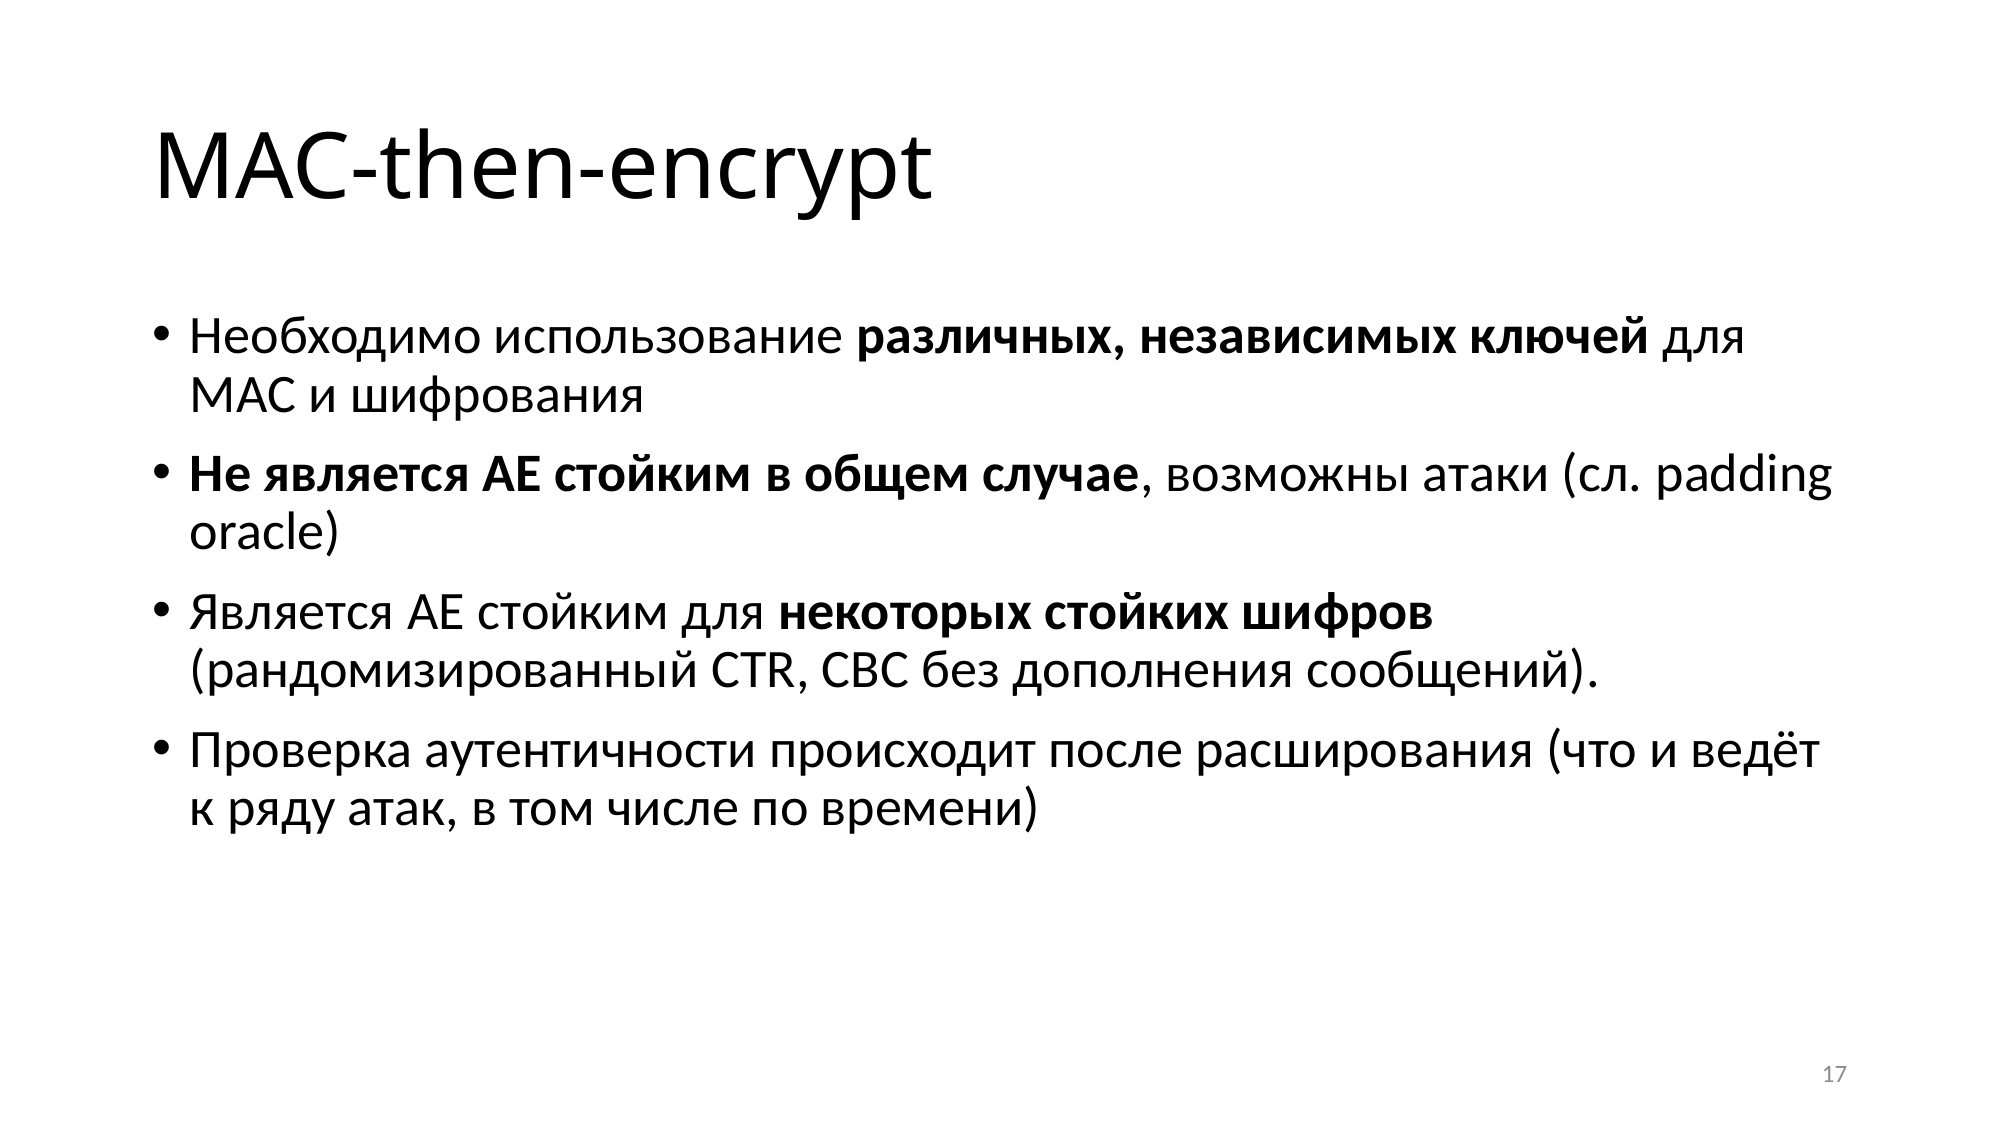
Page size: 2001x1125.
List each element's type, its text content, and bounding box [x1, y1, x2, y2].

slide_number 17 [1412, 1042, 1863, 1103]
title MAC-then-encrypt [137, 59, 1863, 278]
list Необходимо использование различных, независимых ключей для MAC и шифрования Не является AE стойким в общем случае, возможны атаки (сл. padding oracle) Является AE стойким для некоторых стойких шифров (рандомизированный CTR, CBC без дополнения сообщений). Проверка аутентичности происходит после расширования (что и ведёт к ряду атак, в том числе по времени) [137, 299, 1863, 1014]
